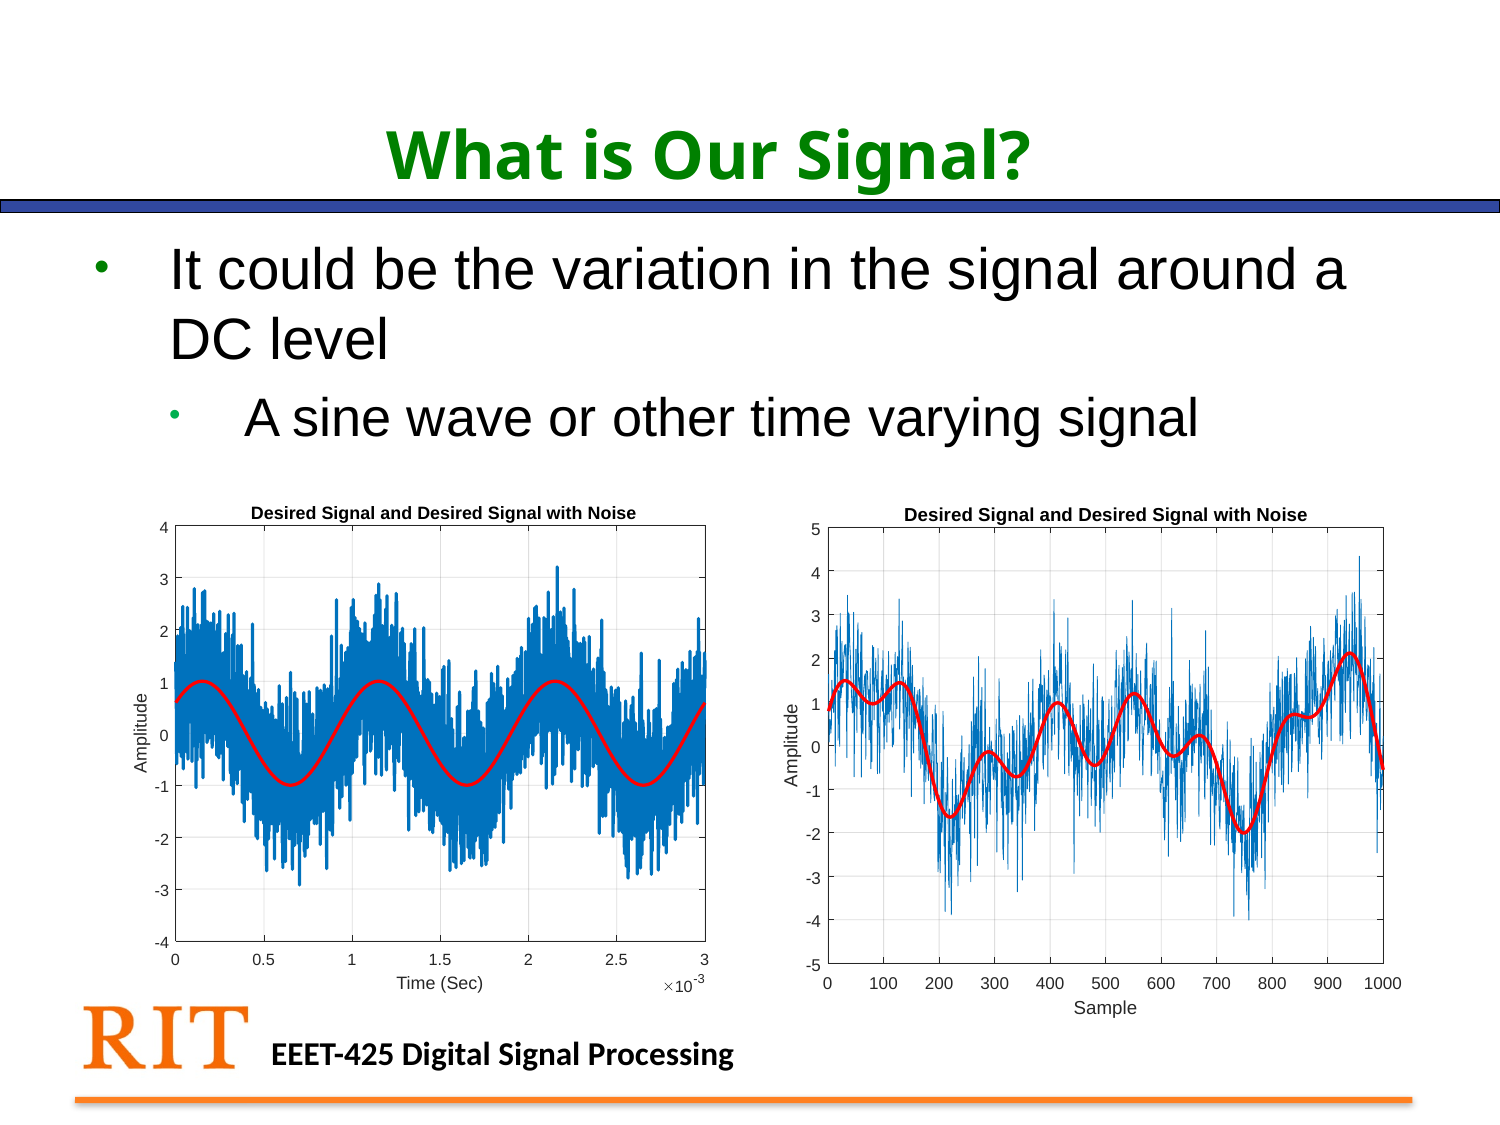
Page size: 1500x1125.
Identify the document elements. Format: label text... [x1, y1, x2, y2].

title What is Our Signal? [71, 12, 1347, 200]
list It could be the variation in the signal around a DC level A sine wave or other time varying signal [79, 223, 1421, 487]
picture [75, 487, 1450, 1084]
